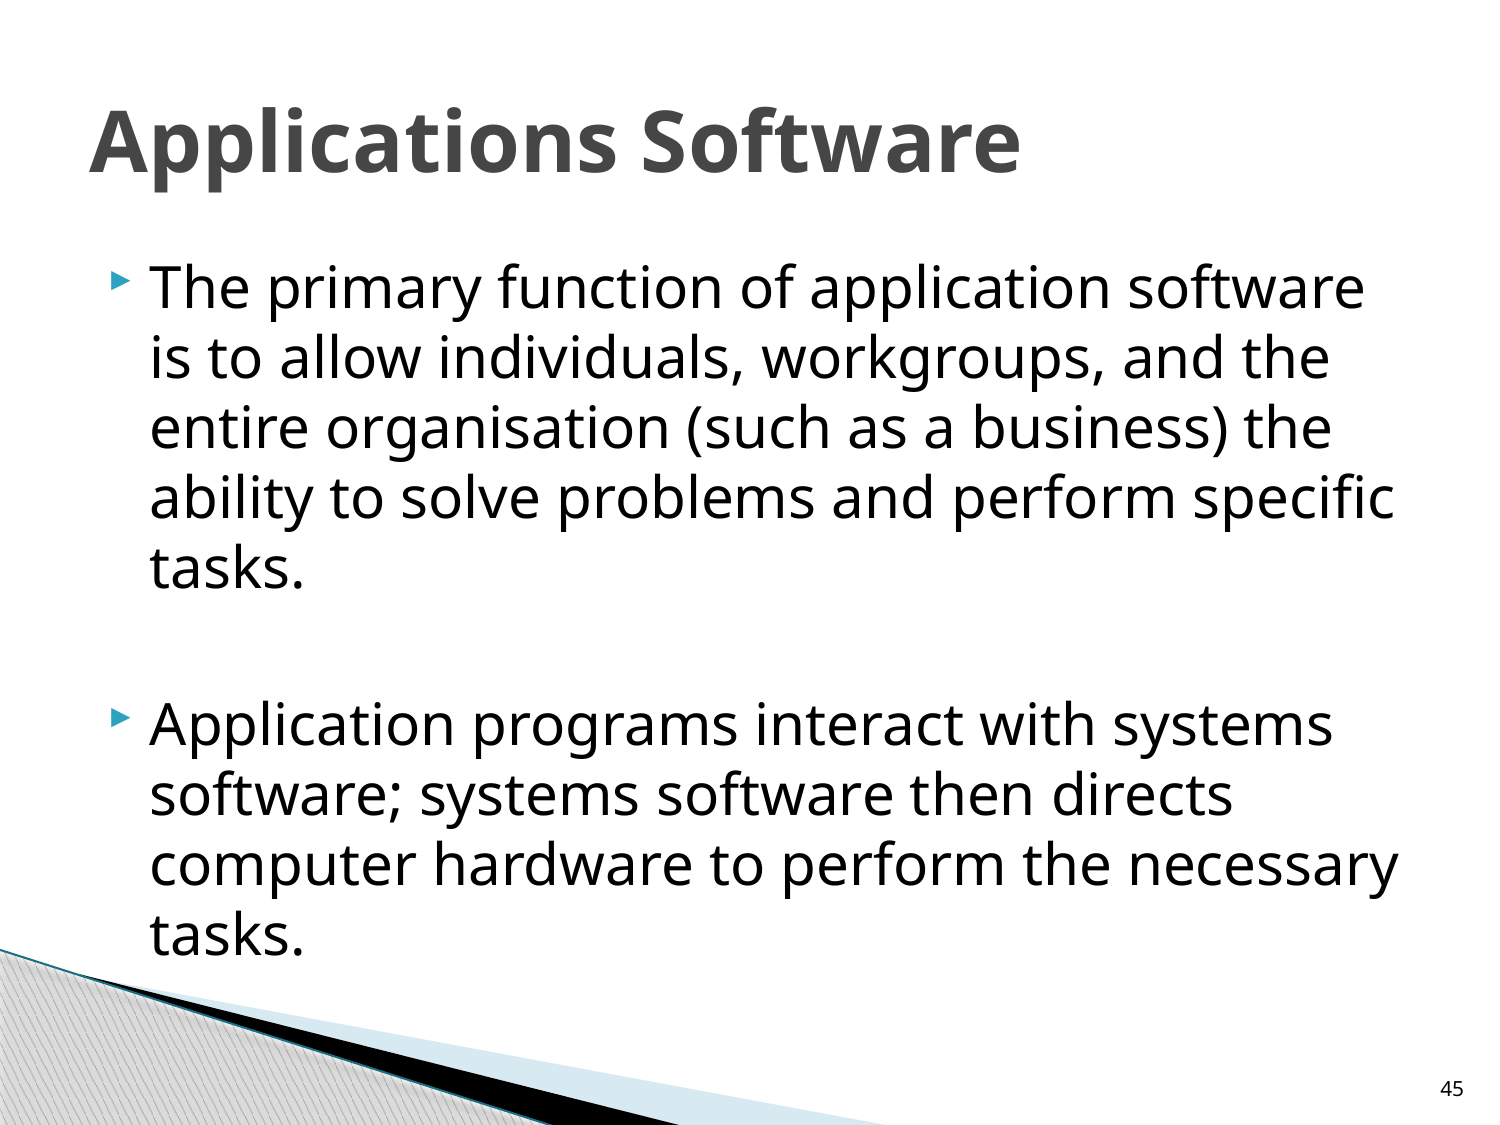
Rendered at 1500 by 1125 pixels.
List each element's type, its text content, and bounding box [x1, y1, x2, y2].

slide_number 45 [1418, 1051, 1479, 1112]
title Applications Software [75, 45, 1425, 233]
list The primary function of application software is to allow individuals, workgroups, and the entire organisation (such as a business) the ability to solve problems and perform specific tasks. Application programs interact with systems software; systems software then directs computer hardware to perform the necessary tasks. [74, 242, 1426, 986]
